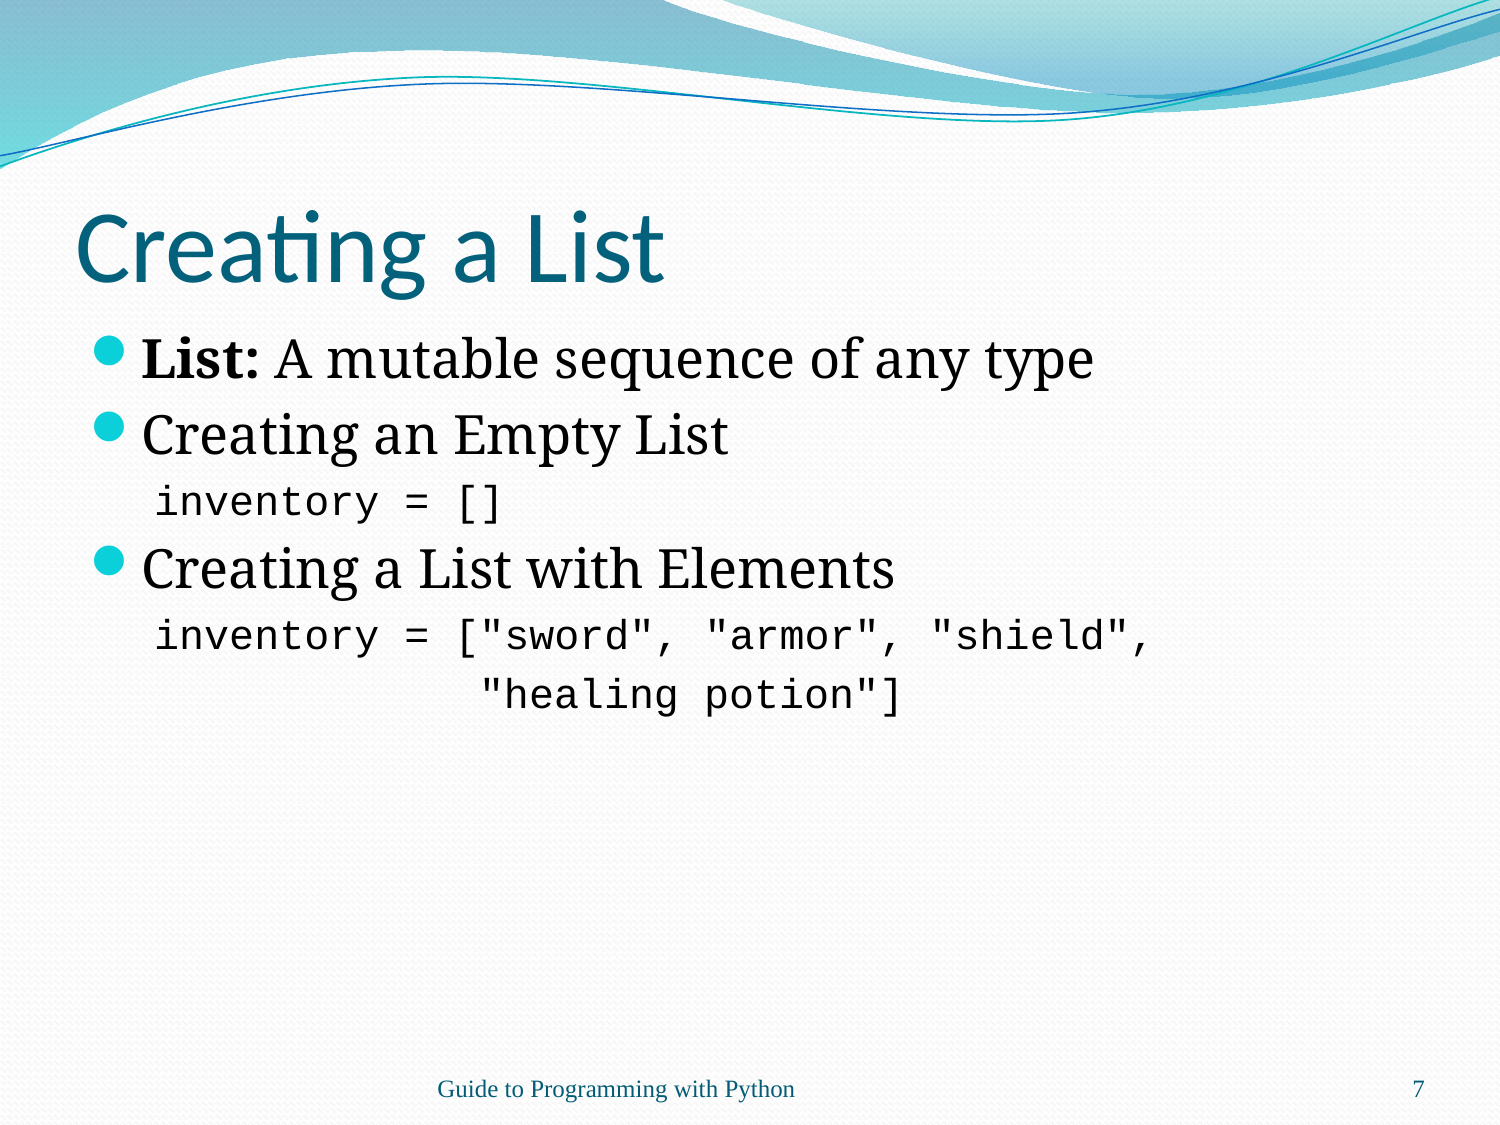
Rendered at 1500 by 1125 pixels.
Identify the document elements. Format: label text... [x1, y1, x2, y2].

title Creating a List [75, 115, 1425, 303]
slide_number 7 [1299, 1042, 1425, 1103]
footer Guide to Programming with Python [437, 1042, 988, 1103]
list List: A mutable sequence of any type Creating an Empty List inventory = [] Creating a List with Elements inventory = ["sword", "armor", "shield", "healing potion"] [75, 317, 1425, 1038]
